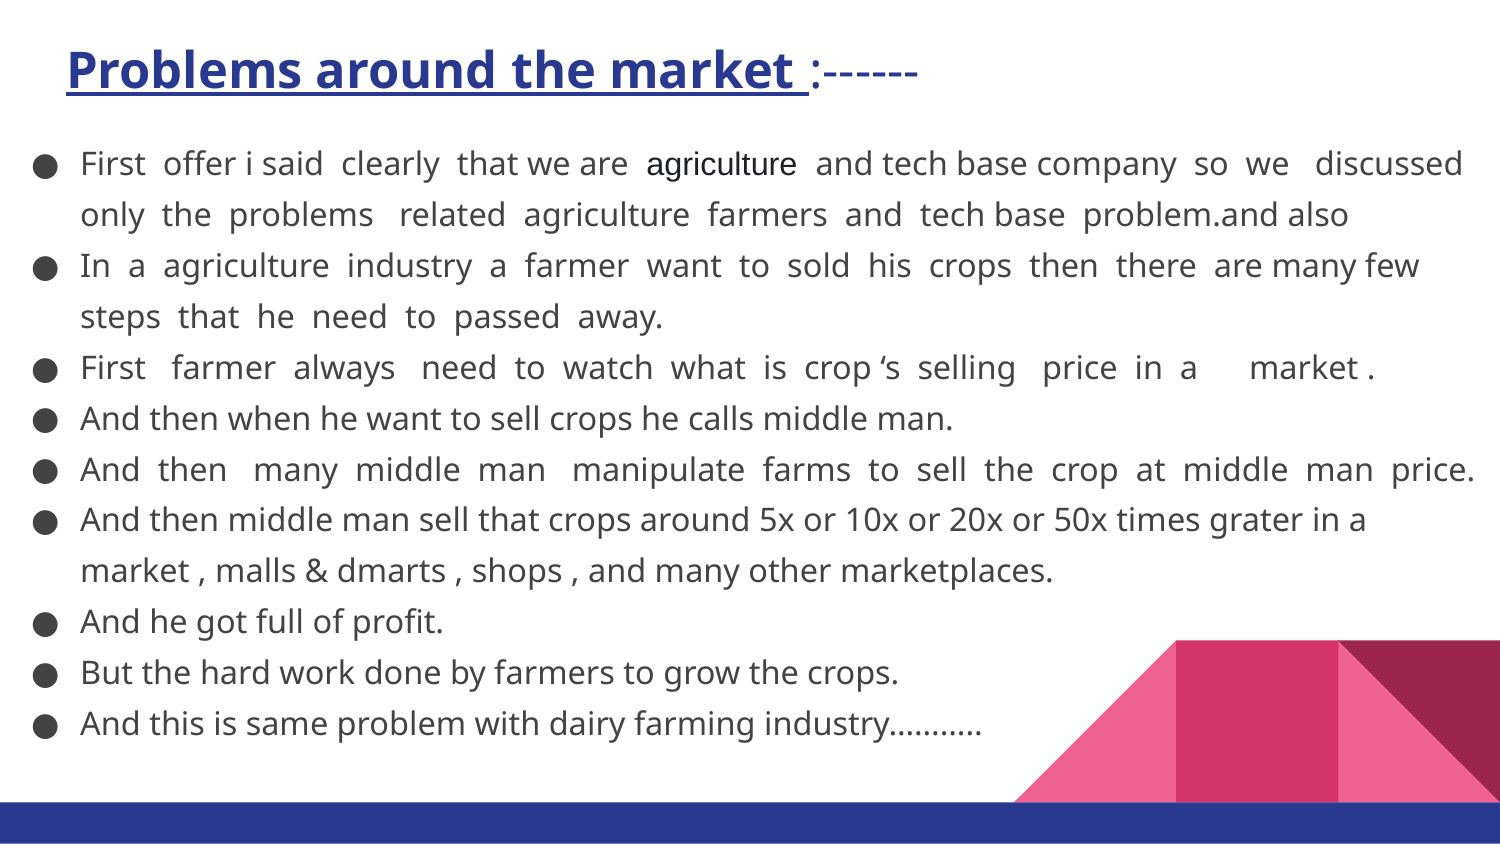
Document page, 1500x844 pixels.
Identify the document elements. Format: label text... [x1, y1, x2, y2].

title Problems around the market :------ [51, 19, 1449, 119]
list First offer i said clearly that we are agriculture and tech base company so we discussed only the problems related agriculture farmers and tech base problem.and also In a agriculture industry a farmer want to sold his crops then there are many few steps that he need to passed away. First farmer always need to watch what is crop ‘s selling price in a market . And then when he want to sell crops he calls middle man. And then many middle man manipulate farms to sell the crop at middle man price. And then middle man sell that crops around 5x or 10x or 20x or 50x times grater in a market , malls & dmarts , shops , and many other marketplaces. And he got full of profit. But the hard work done by farmers to grow the crops. And this is same problem with dairy farming industry……….. [0, 119, 1500, 808]
